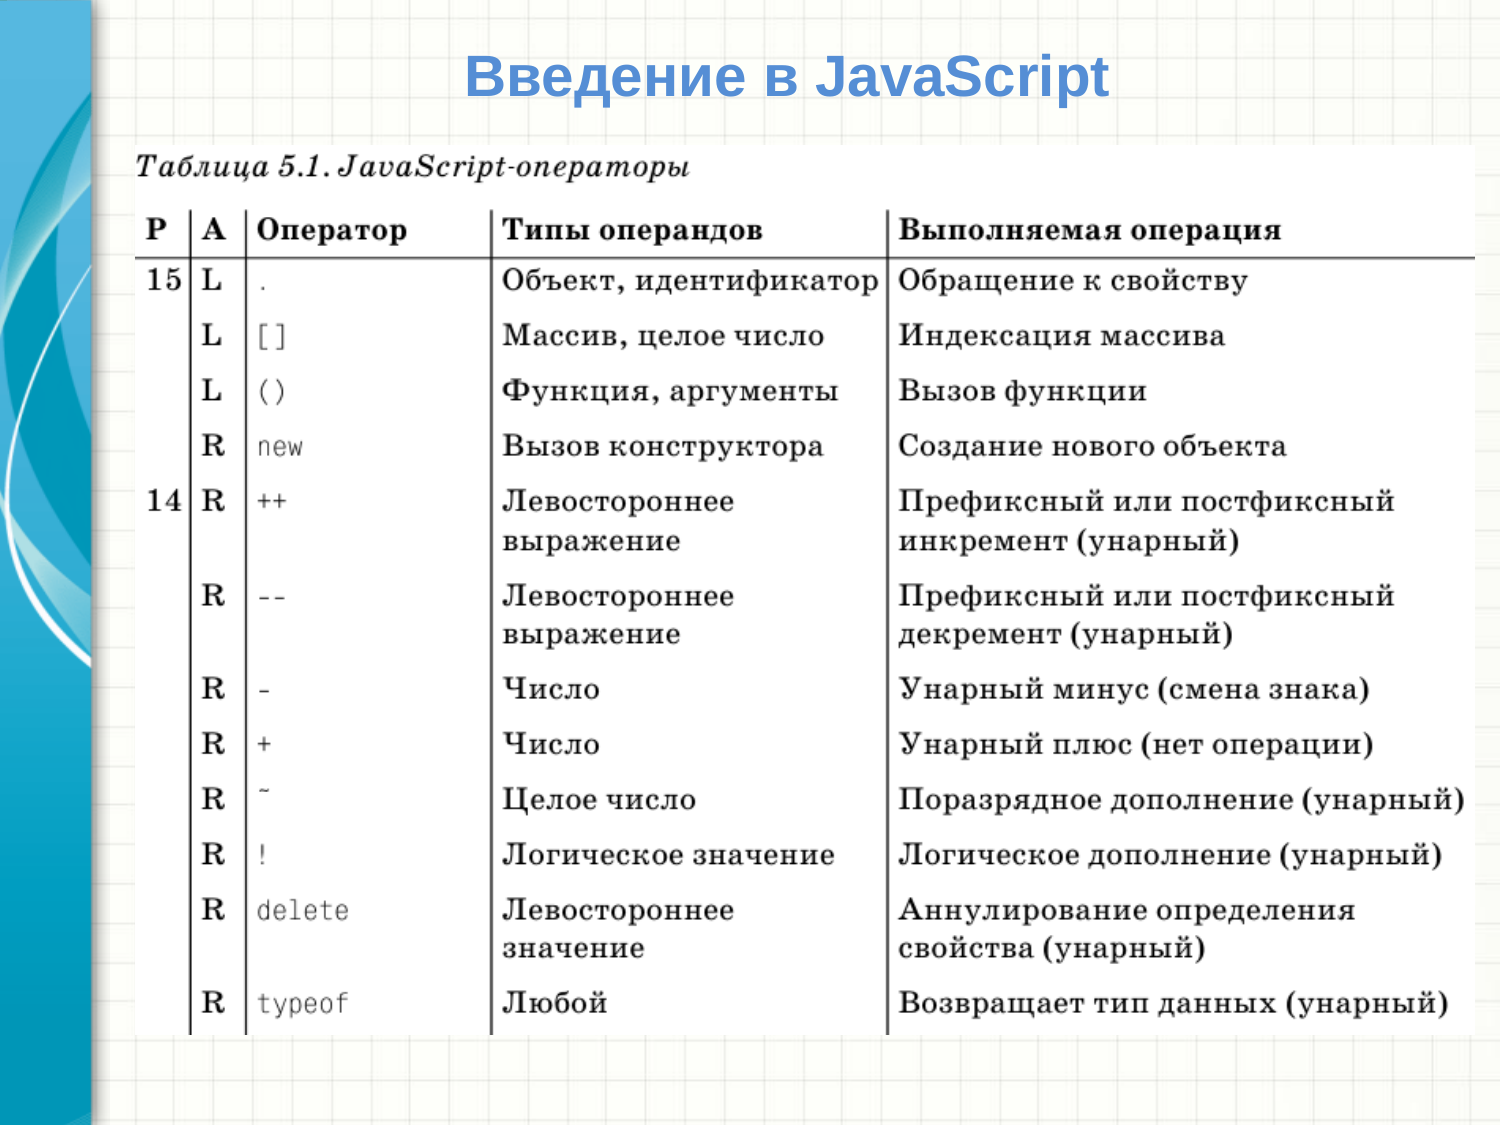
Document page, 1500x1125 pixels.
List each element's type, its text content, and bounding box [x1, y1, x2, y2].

list [123, 113, 1471, 1059]
title Введение в JavaScript [125, 44, 1450, 102]
picture [0, 0, 1500, 1125]
